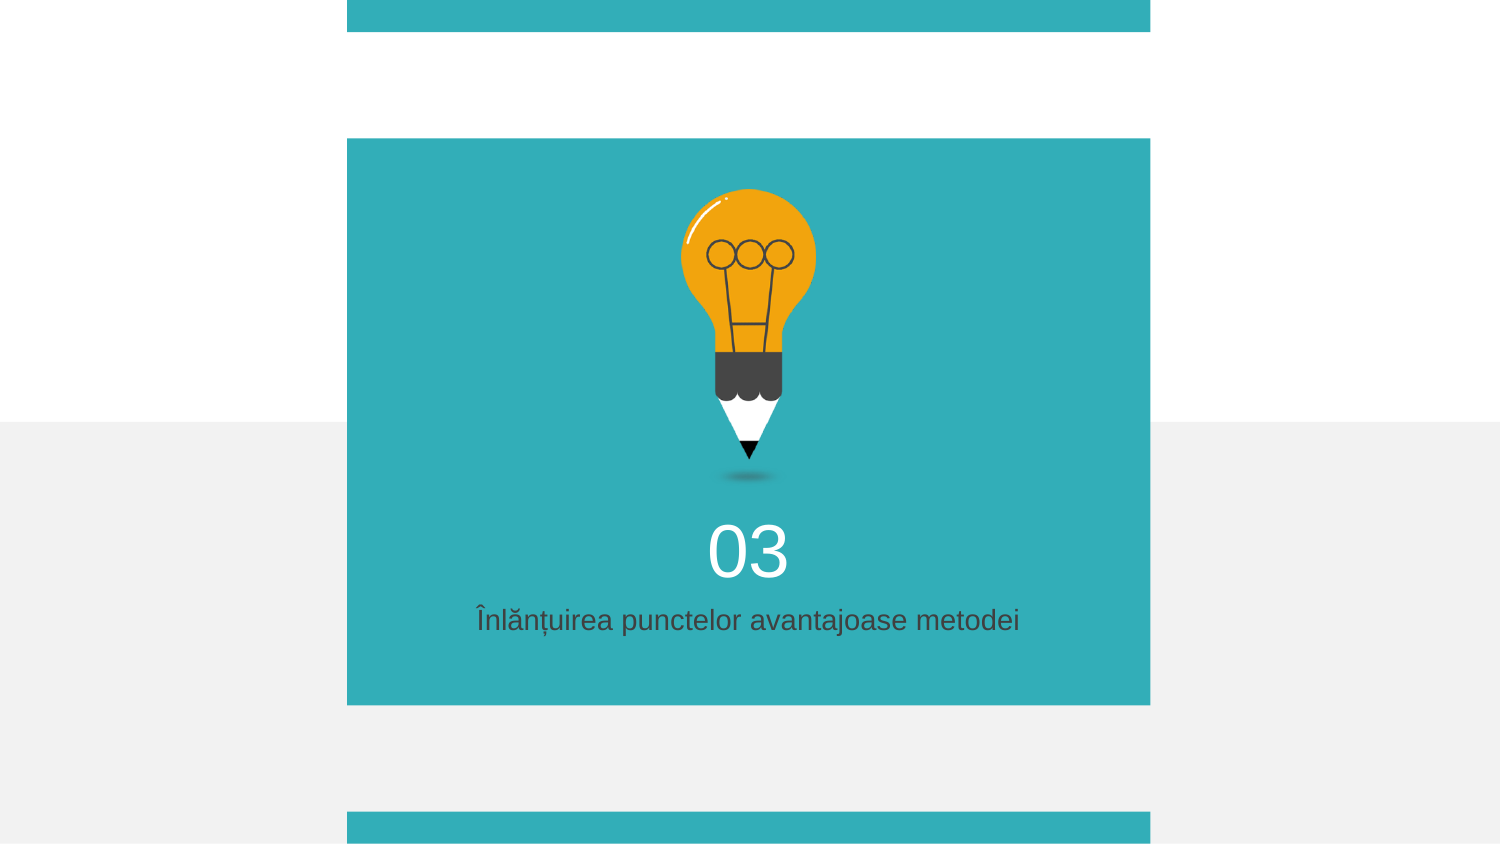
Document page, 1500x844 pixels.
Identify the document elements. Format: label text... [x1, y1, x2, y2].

list Înlănțuirea punctelor avantajoase metodei [347, 594, 1151, 642]
list 03 [347, 500, 1151, 594]
picture [681, 189, 816, 487]
